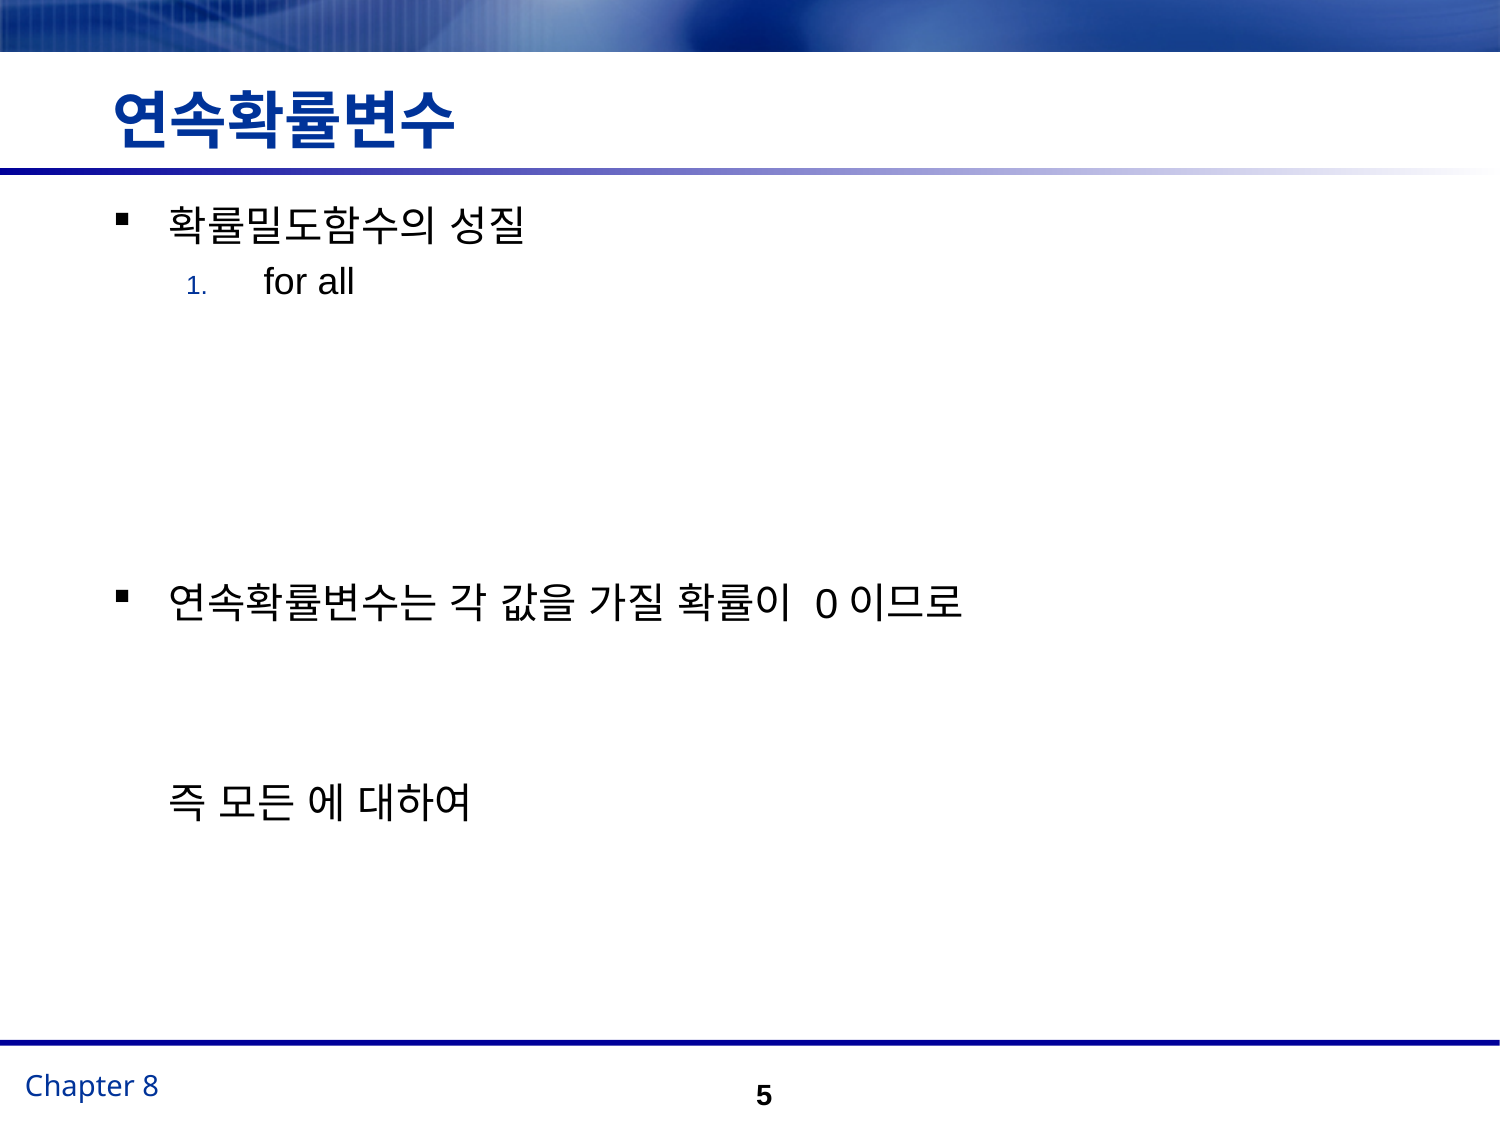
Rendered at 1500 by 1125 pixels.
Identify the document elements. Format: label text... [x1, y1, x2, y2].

title 연속확률변수 [112, 75, 1500, 188]
picture [0, 0, 1500, 52]
slide_number 5 [699, 1062, 788, 1125]
